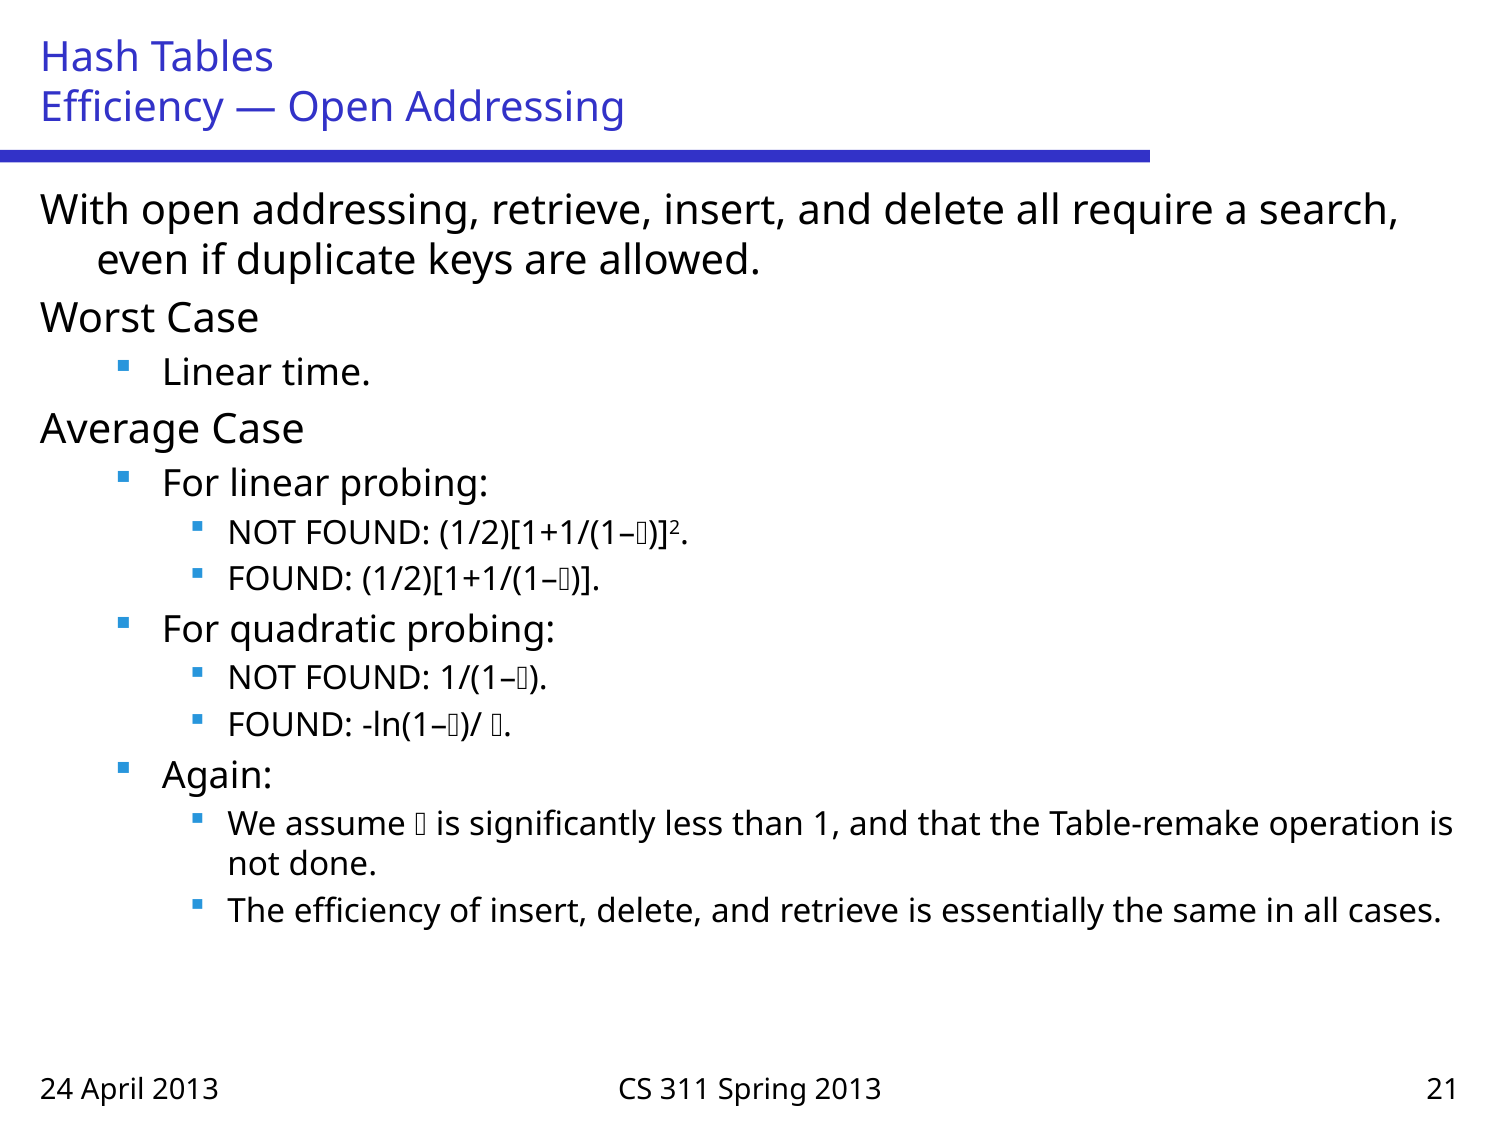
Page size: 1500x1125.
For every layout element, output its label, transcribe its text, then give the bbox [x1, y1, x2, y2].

title Hash Tables Efficiency — Open Addressing [24, 24, 1475, 138]
footer CS 311 Spring 2013 [387, 1062, 1113, 1113]
list With open addressing, retrieve, insert, and delete all require a search, even if duplicate keys are allowed. Worst Case Linear time. Average Case For linear probing: NOT FOUND: (1/2)[1+1/(1–)]2. FOUND: (1/2)[1+1/(1–)]. For quadratic probing: NOT FOUND: 1/(1–). FOUND: -ln(1–)/ . Again: We assume  is significantly less than 1, and that the Table-remake operation is not done. The efficiency of insert, delete, and retrieve is essentially the same in all cases. [24, 174, 1475, 1050]
slide_number 21 [1125, 1062, 1475, 1113]
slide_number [24, 1062, 375, 1113]
